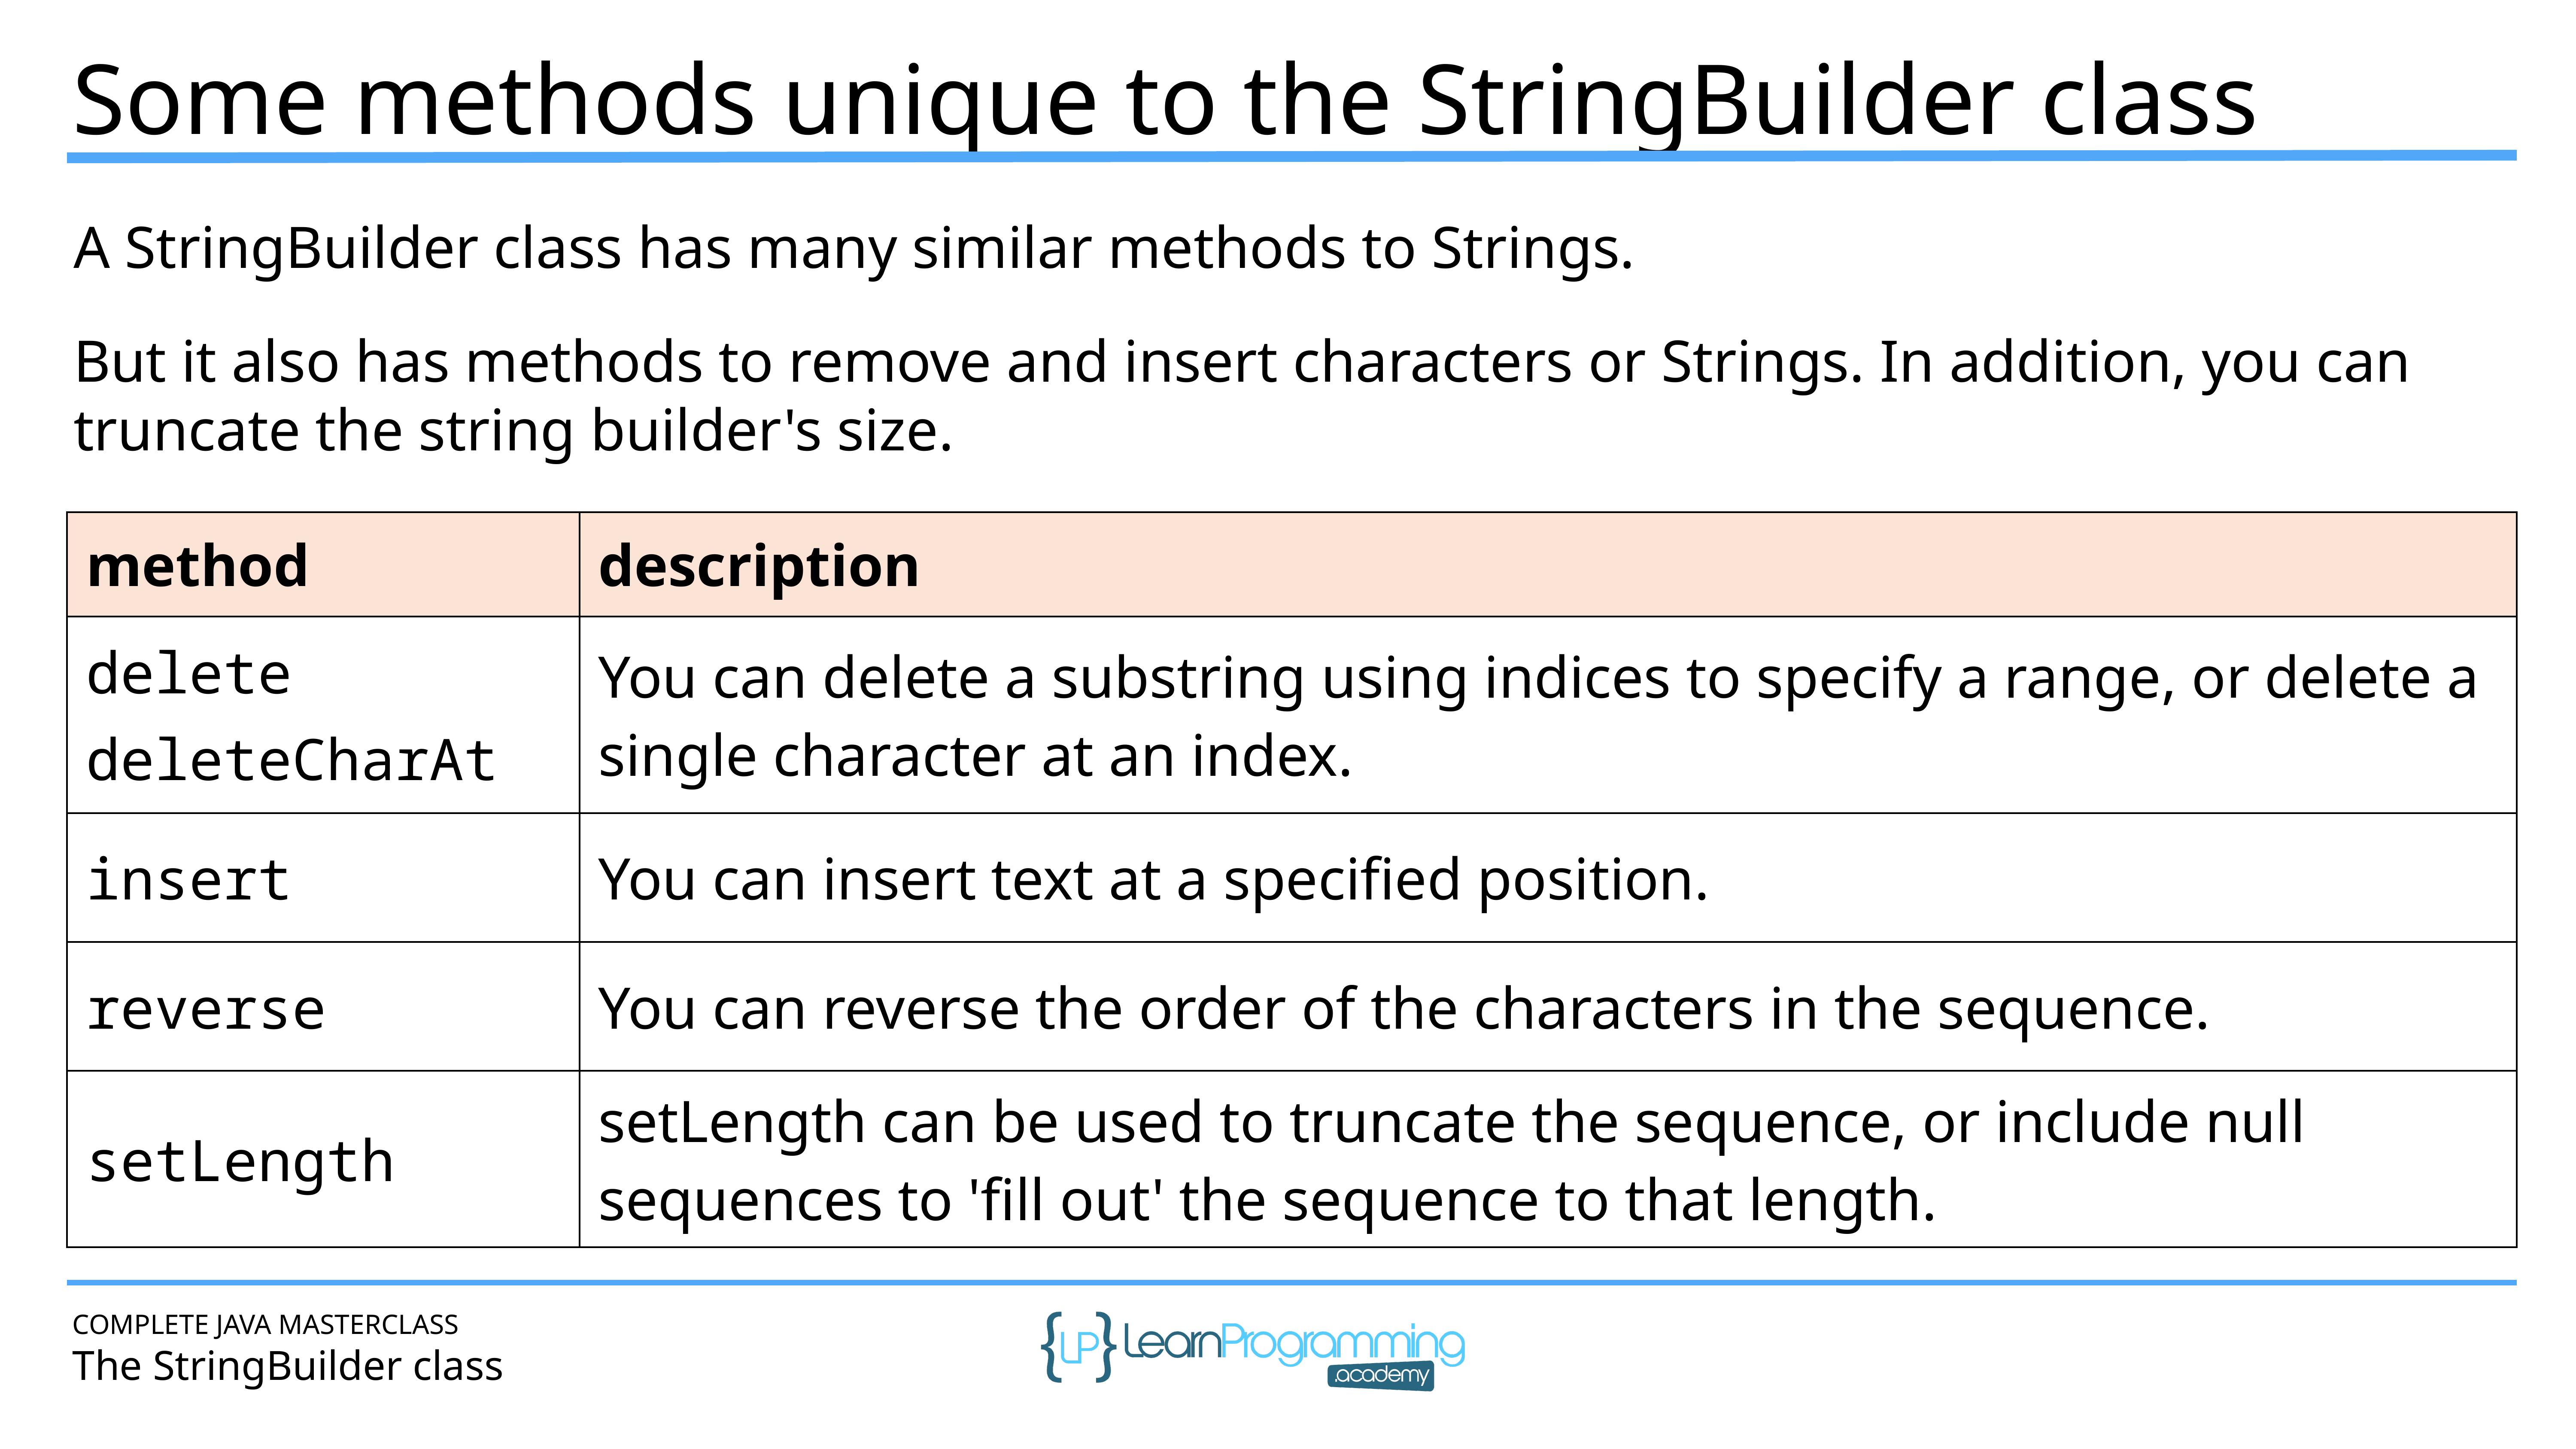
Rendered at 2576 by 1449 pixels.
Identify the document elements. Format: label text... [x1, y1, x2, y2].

text_box COMPLETE JAVA MASTERCLASS The StringBuilder class [67, 1302, 1030, 1394]
table_cell setLength [68, 1072, 579, 1246]
table_cell delete deleteCharAt [68, 617, 579, 812]
text_box A StringBuilder class has many similar methods to Strings. But it also has methods to remove and insert characters or Strings. In addition, you can truncate the string builder's size. [67, 208, 2517, 511]
table_header description [580, 513, 2516, 616]
table_cell setLength can be used to truncate the sequence, or include null sequences to 'fill out' the sequence to that length. [580, 1072, 2516, 1246]
table_cell reverse [68, 943, 579, 1070]
table_cell insert [68, 814, 579, 941]
text_box Some methods unique to the StringBuilder class [67, 32, 2265, 159]
table_cell You can reverse the order of the characters in the sequence. [580, 943, 2516, 1070]
table_cell You can delete a substring using indices to specify a range, or delete a single character at an index. [580, 617, 2516, 812]
picture [1032, 1302, 1477, 1400]
table_header method [68, 513, 579, 616]
table_cell You can insert text at a specified position. [580, 814, 2516, 941]
